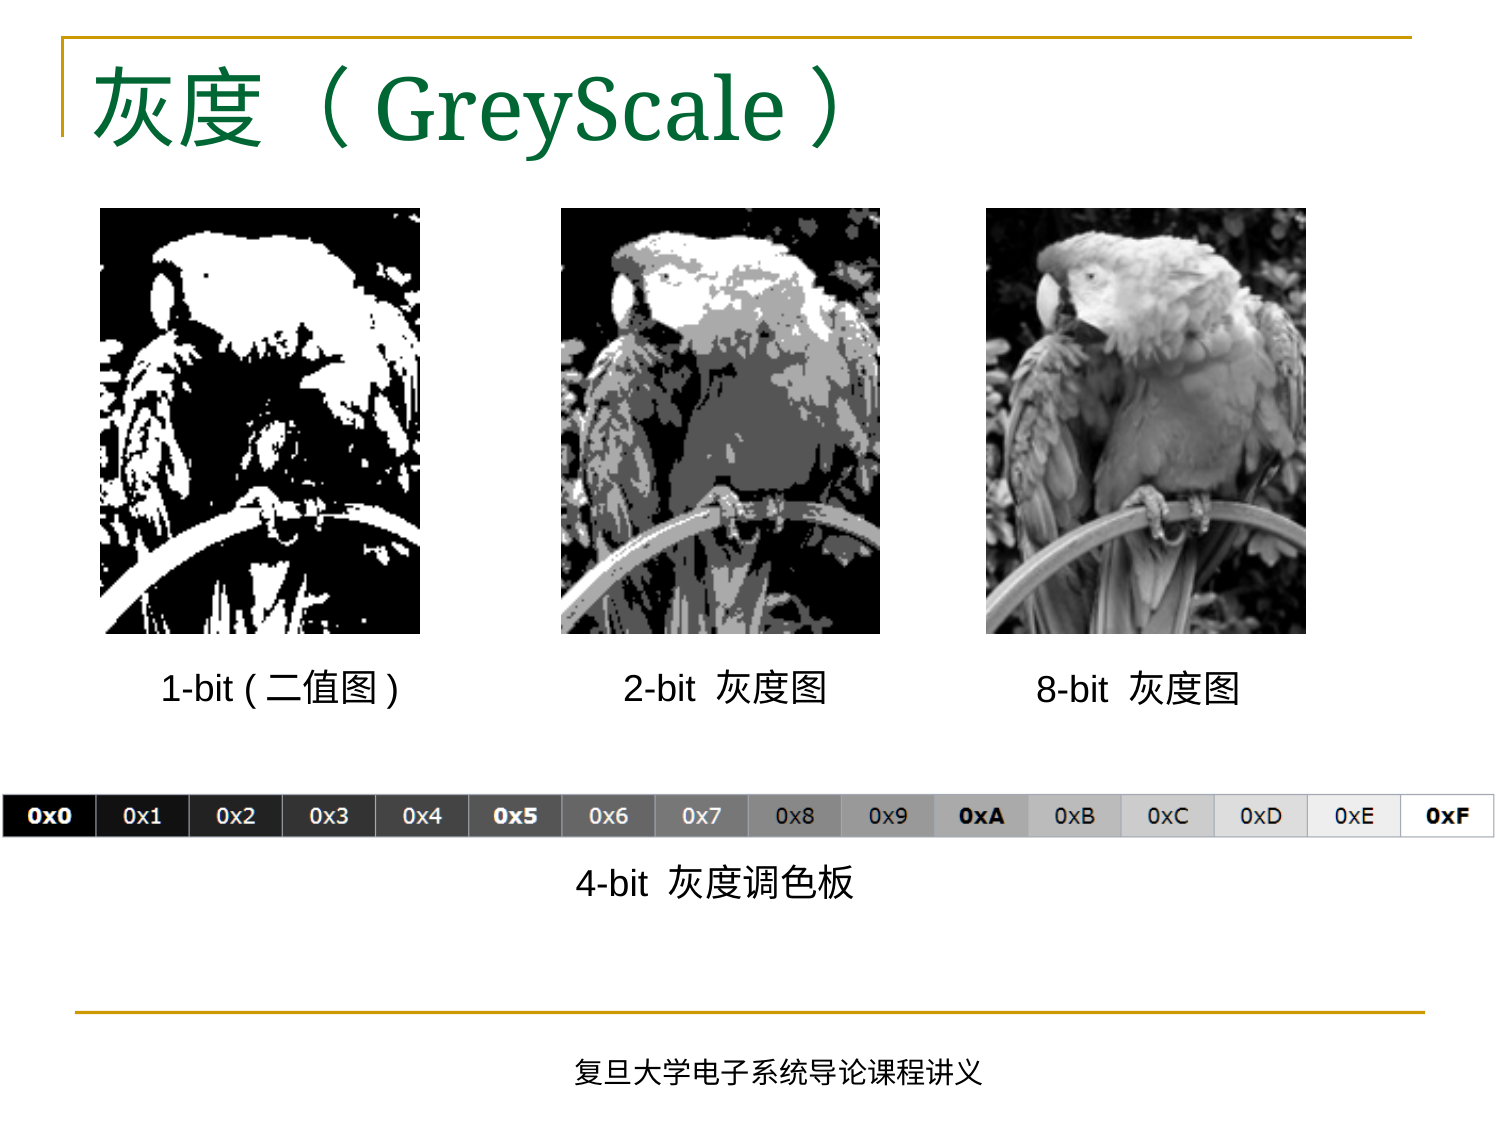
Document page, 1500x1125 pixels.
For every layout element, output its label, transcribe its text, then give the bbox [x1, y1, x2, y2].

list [100, 207, 420, 634]
picture [985, 207, 1306, 634]
picture [560, 207, 881, 634]
text_box 1-bit (二值图) [145, 656, 420, 717]
text_box 2-bit 灰度图 [608, 656, 858, 717]
text_box 8-bit 灰度图 [1021, 657, 1271, 718]
picture [0, 786, 1500, 842]
text_box 4-bit 灰度调色板 [560, 851, 939, 911]
title 灰度（GreyScale） [75, 45, 1425, 185]
